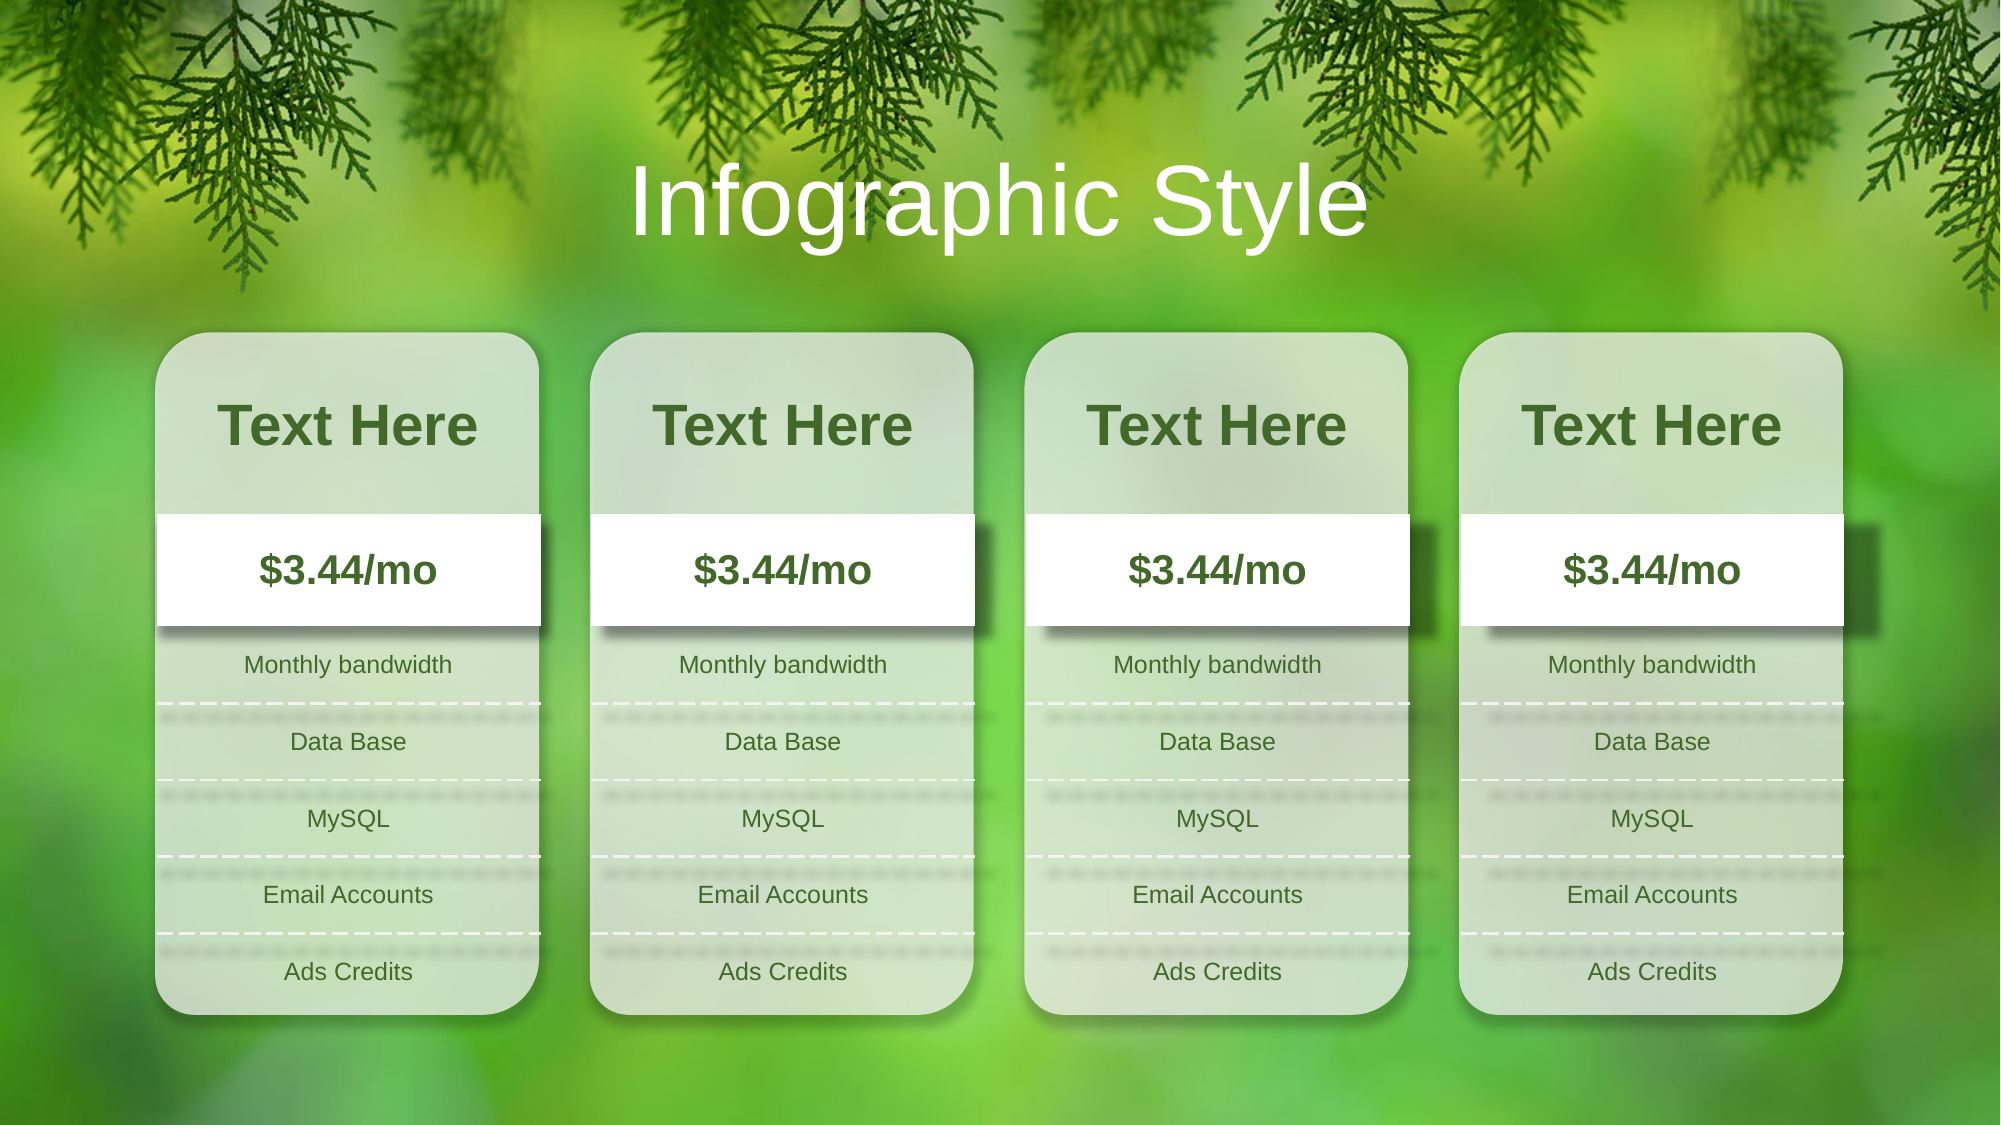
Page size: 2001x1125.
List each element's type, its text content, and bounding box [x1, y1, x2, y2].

text_box [623, 331, 954, 336]
table_cell $3.44/mo [591, 514, 975, 626]
table_cell Ads Credits [1461, 933, 1844, 1010]
text_box [188, 331, 519, 336]
table_cell Ads Credits [591, 933, 975, 1010]
text_box [1057, 331, 1389, 336]
table_cell Monthly bandwidth [157, 626, 541, 703]
picture [0, 0, 2001, 1125]
table_cell Data Base [1461, 703, 1844, 780]
table_header Text Here [1461, 337, 1844, 514]
table_cell Data Base [1026, 703, 1410, 780]
table_cell $3.44/mo [157, 514, 541, 626]
table_cell Email Accounts [591, 857, 975, 933]
table_cell Monthly bandwidth [1461, 626, 1844, 703]
table_header Text Here [591, 337, 975, 514]
table_cell MySQL [1026, 780, 1410, 857]
table_cell Email Accounts [1026, 857, 1410, 933]
list Infographic Style [0, 143, 2000, 263]
table_header Text Here [157, 337, 541, 514]
table_cell Ads Credits [1026, 933, 1410, 1010]
table_cell Ads Credits [157, 933, 541, 1010]
table_cell Data Base [591, 703, 975, 780]
table_cell MySQL [157, 780, 541, 857]
table_cell Monthly bandwidth [1026, 626, 1410, 703]
table_cell Monthly bandwidth [591, 626, 975, 703]
table_cell $3.44/mo [1461, 514, 1844, 626]
table_cell $3.44/mo [1026, 514, 1410, 626]
table_cell Data Base [157, 703, 541, 780]
table_header Text Here [1026, 337, 1410, 514]
table_cell Email Accounts [1461, 857, 1844, 933]
table_cell Email Accounts [157, 857, 541, 933]
table_cell MySQL [1461, 780, 1844, 857]
table_cell MySQL [591, 780, 975, 857]
text_box [1490, 331, 1823, 337]
